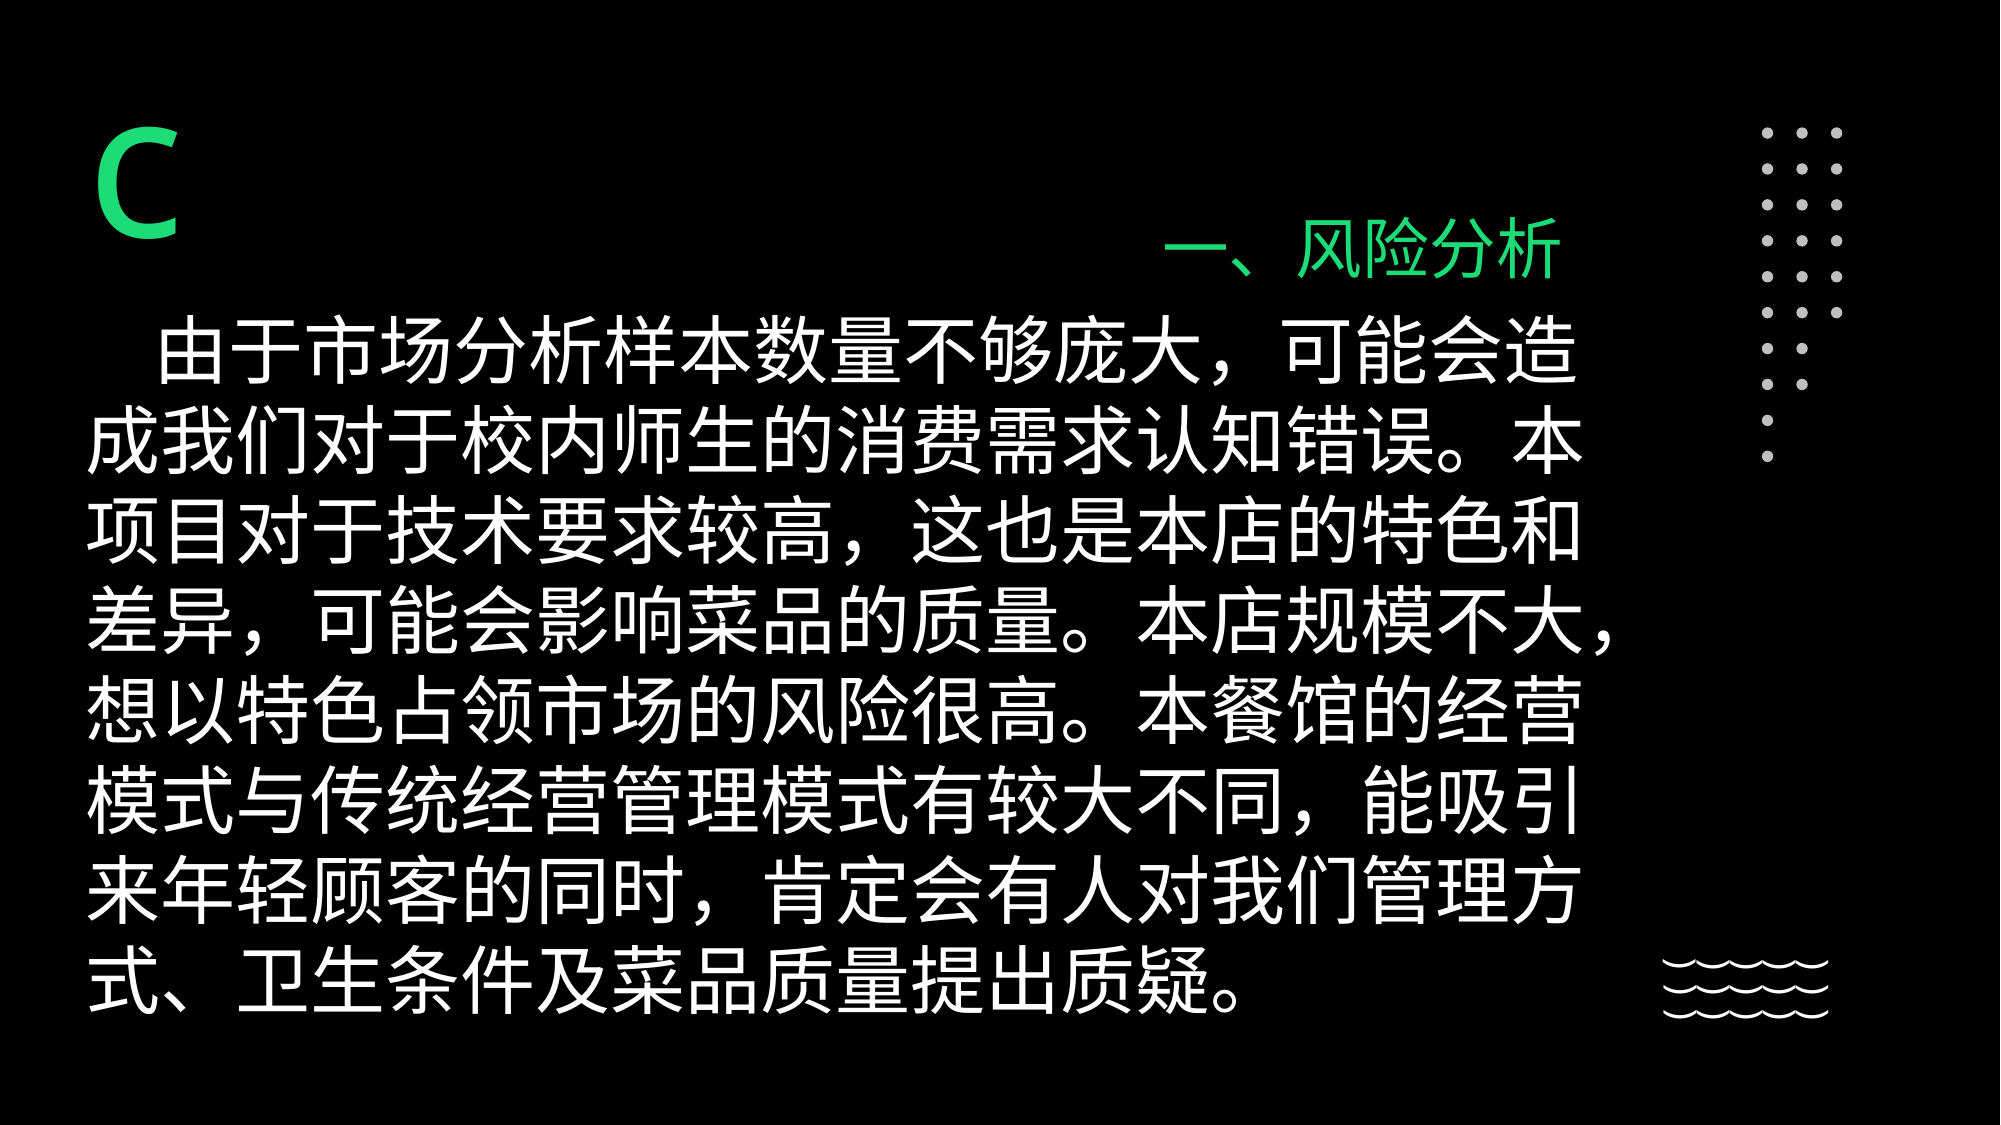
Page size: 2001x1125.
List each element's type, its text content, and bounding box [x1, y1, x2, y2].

text_box 一、风险分析 [1147, 199, 1679, 374]
text_box c [72, 28, 200, 286]
text_box 由于市场分析样本数量不够庞大，可能会造成我们对于校内师生的消费需求认知错误。本项目对于技术要求较高，这也是本店的特色和差异，可能会影响菜品的质量。本店规模不大，想以特色占领市场的风险很高。本餐馆的经营模式与传统经营管理模式有较大不同，能吸引来年轻顾客的同时，肯定会有人对我们管理方式、卫生条件及菜品质量提出质疑。 [70, 296, 1646, 1032]
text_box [1634, 254, 1970, 335]
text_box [1644, 943, 1839, 1035]
